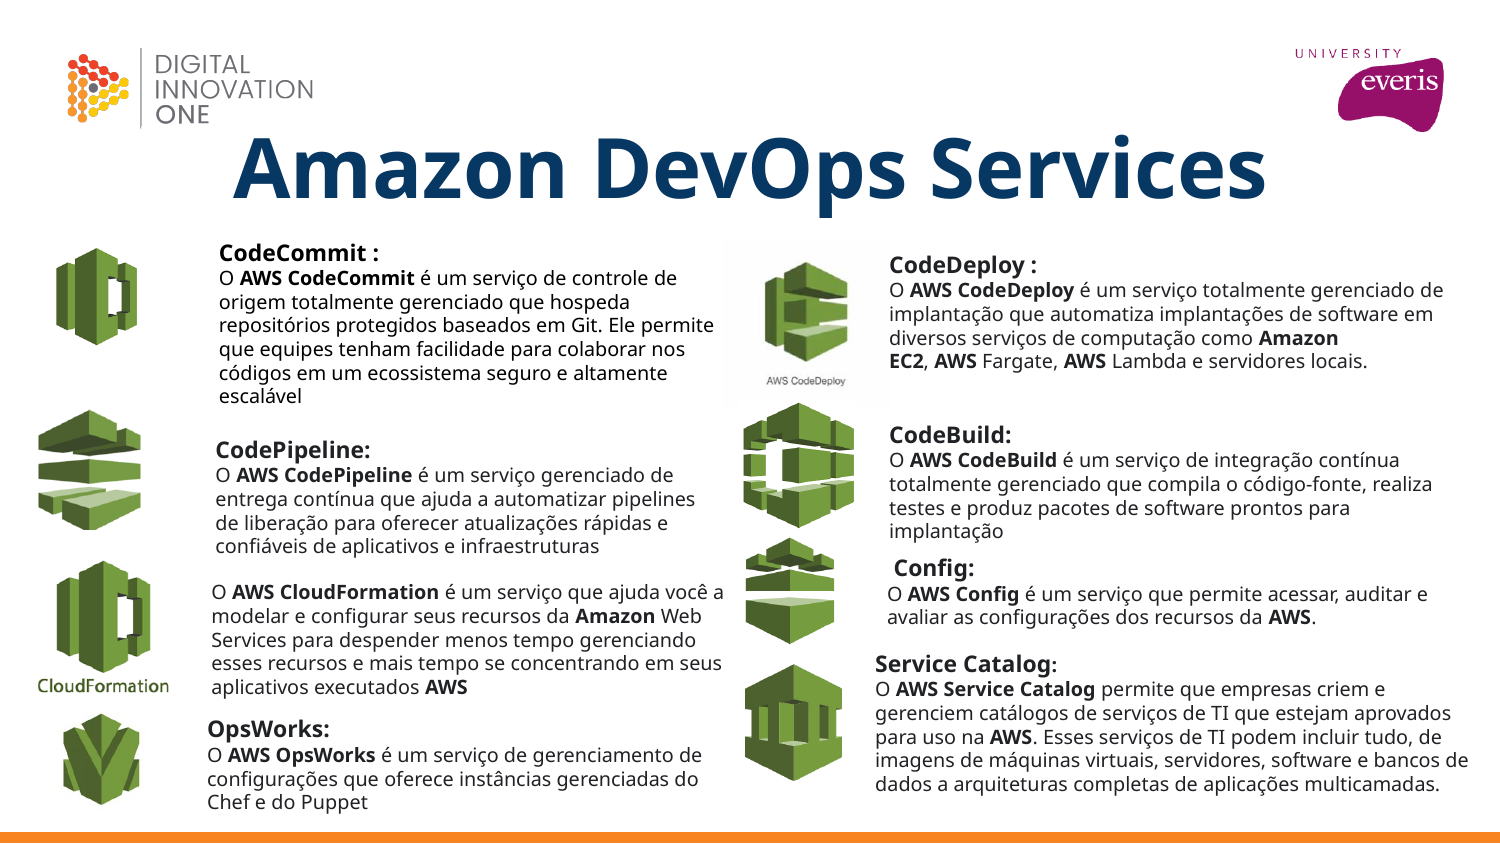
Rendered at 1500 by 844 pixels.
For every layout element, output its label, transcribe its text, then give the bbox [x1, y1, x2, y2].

picture [50, 39, 331, 138]
text_box OpsWorks: O AWS OpsWorks é um serviço de gerenciamento de configurações que oferece instâncias gerenciadas do Chef e do Puppet [192, 707, 750, 821]
text_box CodeCommit : O AWS CodeCommit é um serviço de controle de origem totalmente gerenciado que hospeda repositórios protegidos baseados em Git. Ele permite que equipes tenham facilidade para colaborar nos códigos em um ecossistema seguro e altamente escalável [204, 230, 742, 416]
text_box Service Catalog: O AWS Service Catalog permite que empresas criem e gerenciem catálogos de serviços de TI que estejam aprovados para uso na AWS. Esses serviços de TI podem incluir tudo, de imagens de máquinas virtuais, servidores, software e bancos de dados a arquiteturas completas de aplicações multicamadas. [860, 642, 1500, 804]
text_box [0, 832, 1500, 843]
text_box O AWS CloudFormation é um serviço que ajuda você a modelar e configurar seus recursos da Amazon Web Services para despender menos tempo gerenciando esses recursos e mais tempo se concentrando em seus aplicativos executados AWS [206, 572, 744, 706]
picture [745, 664, 843, 782]
text_box CodeDeploy : O AWS CodeDeploy é um serviço totalmente gerenciado de implantação que automatiza implantações de software em diversos serviços de computação como Amazon EC2, AWS Fargate, AWS Lambda e servidores locais. [895, 243, 1500, 381]
subtitle Amazon DevOps Services [51, 116, 1449, 214]
picture [1293, 37, 1449, 116]
text_box CodeBuild: O AWS CodeBuild é um serviço de integração contínua totalmente gerenciado que compila o código-fonte, realiza testes e produz pacotes de software prontos para implantação [874, 413, 1458, 551]
text_box CodePipeline: O AWS CodePipeline é um serviço gerenciado de entrega contínua que ajuda a automatizar pipelines de liberação para oferecer atualizações rápidas e confiáveis de aplicativos e infraestruturas [200, 427, 732, 566]
picture [5, 398, 201, 811]
picture [2, 240, 205, 352]
picture [723, 241, 893, 655]
text_box Config: O AWS Config é um serviço que permite acessar, auditar e avaliar as configurações dos recursos da AWS. [872, 544, 1479, 642]
